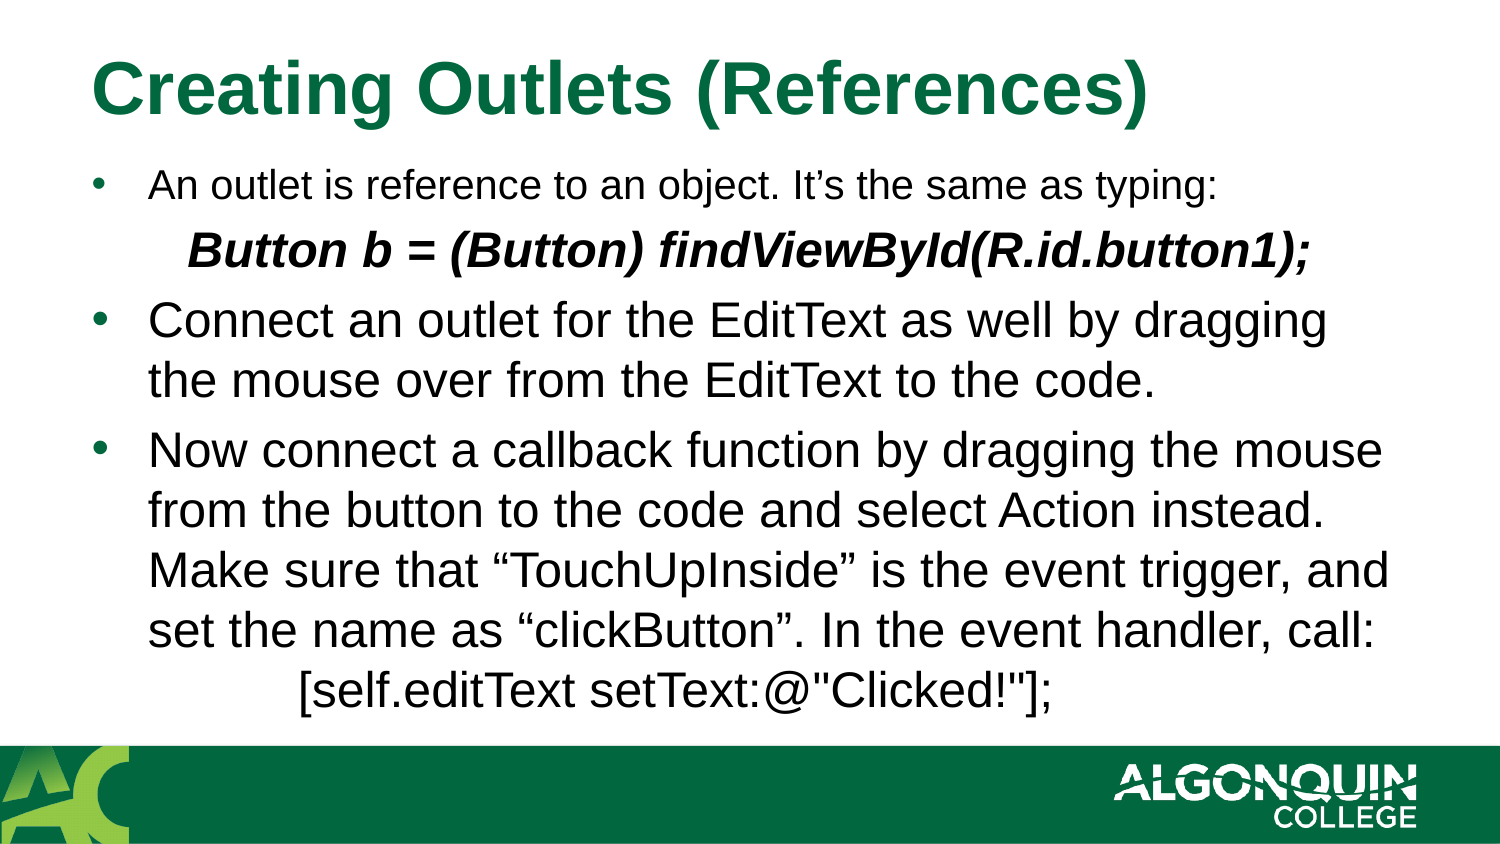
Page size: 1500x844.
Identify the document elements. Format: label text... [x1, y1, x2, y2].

list An outlet is reference to an object. It’s the same as typing: Button b = (Button) findViewById(R.id.button1); Connect an outlet for the EditText as well by dragging the mouse over from the EditText to the code. Now connect a callback function by dragging the mouse from the button to the code and select Action instead. Make sure that “TouchUpInside” is the event trigger, and set the name as “clickButton”. In the event handler, call: [self.editText setText:@"Clicked!"]; [76, 149, 1424, 715]
picture [1, 746, 129, 844]
title Creating Outlets (References) [76, 31, 1424, 149]
